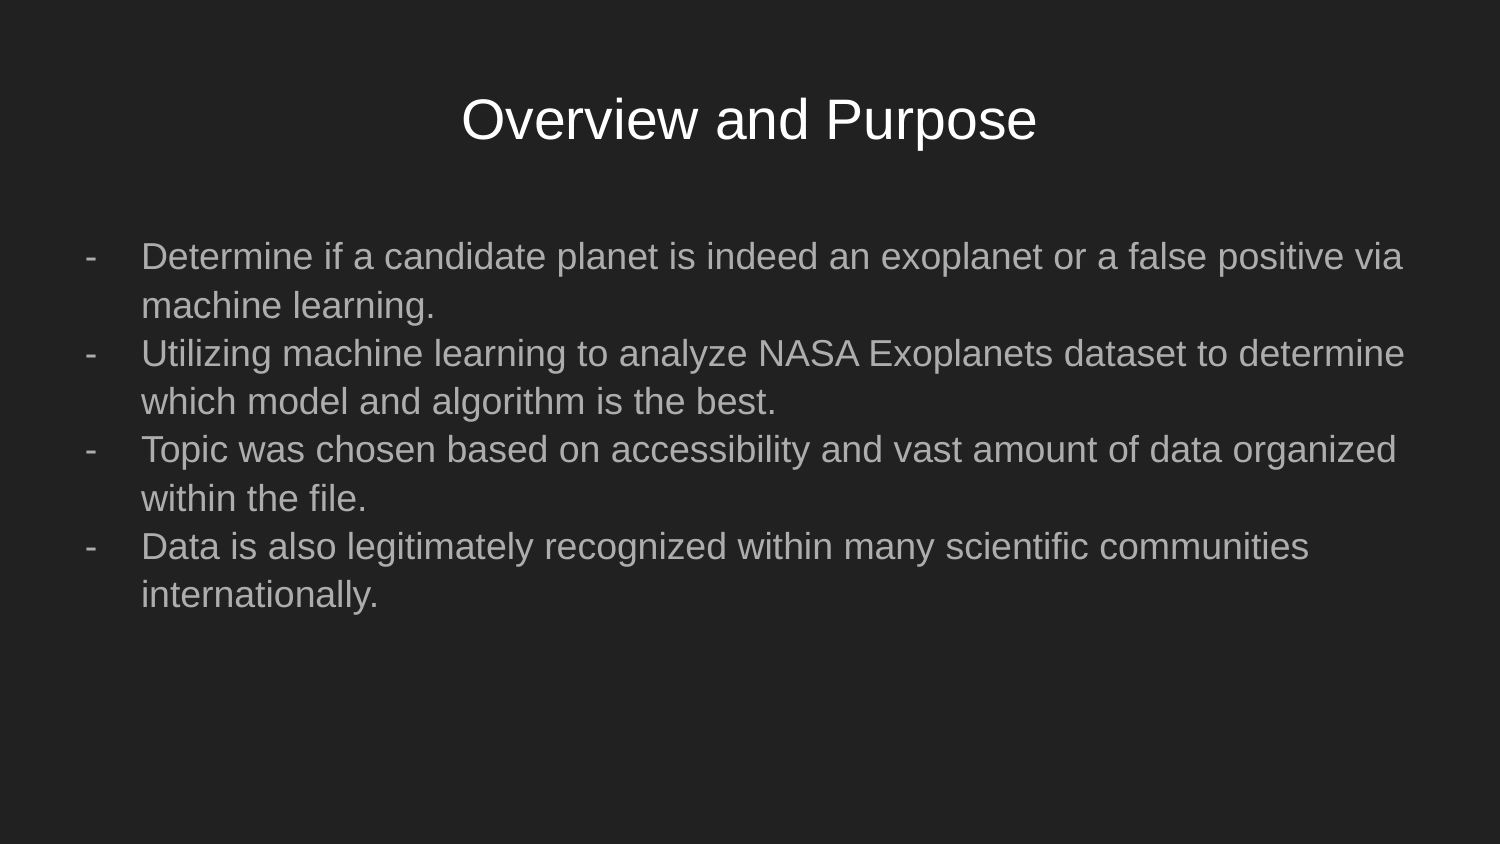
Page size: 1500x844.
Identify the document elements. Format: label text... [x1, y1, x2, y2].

title Overview and Purpose [51, 72, 1449, 167]
list Determine if a candidate planet is indeed an exoplanet or a false positive via machine learning. Utilizing machine learning to analyze NASA Exoplanets dataset to determine which model and algorithm is the best. Topic was chosen based on accessibility and vast amount of data organized within the file. Data is also legitimately recognized within many scientific communities internationally. [51, 189, 1449, 750]
